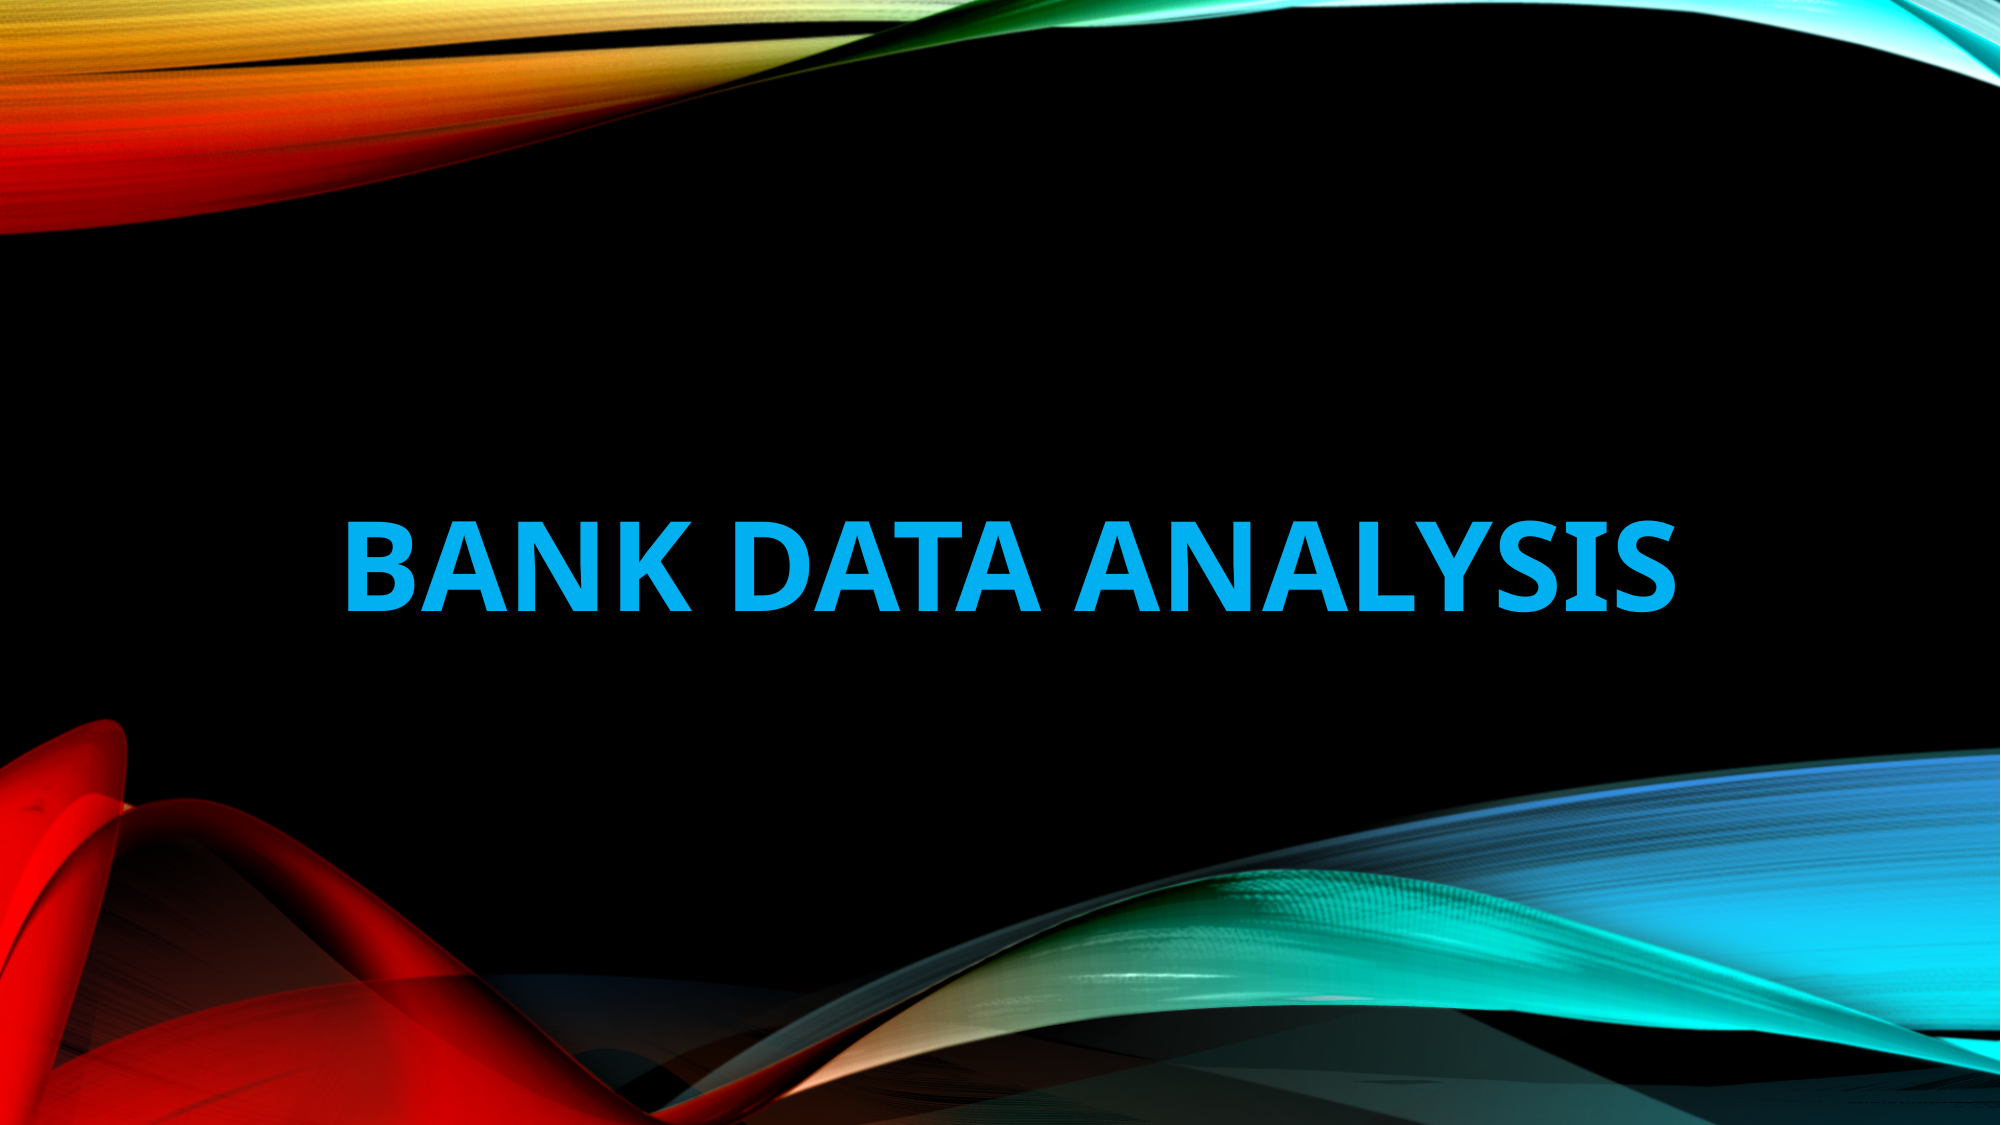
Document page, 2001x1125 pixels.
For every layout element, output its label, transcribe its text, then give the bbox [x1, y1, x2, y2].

title BANK DATA ANALYSIS [41, 413, 1977, 646]
picture [0, 0, 2000, 237]
picture [0, 717, 2000, 1125]
